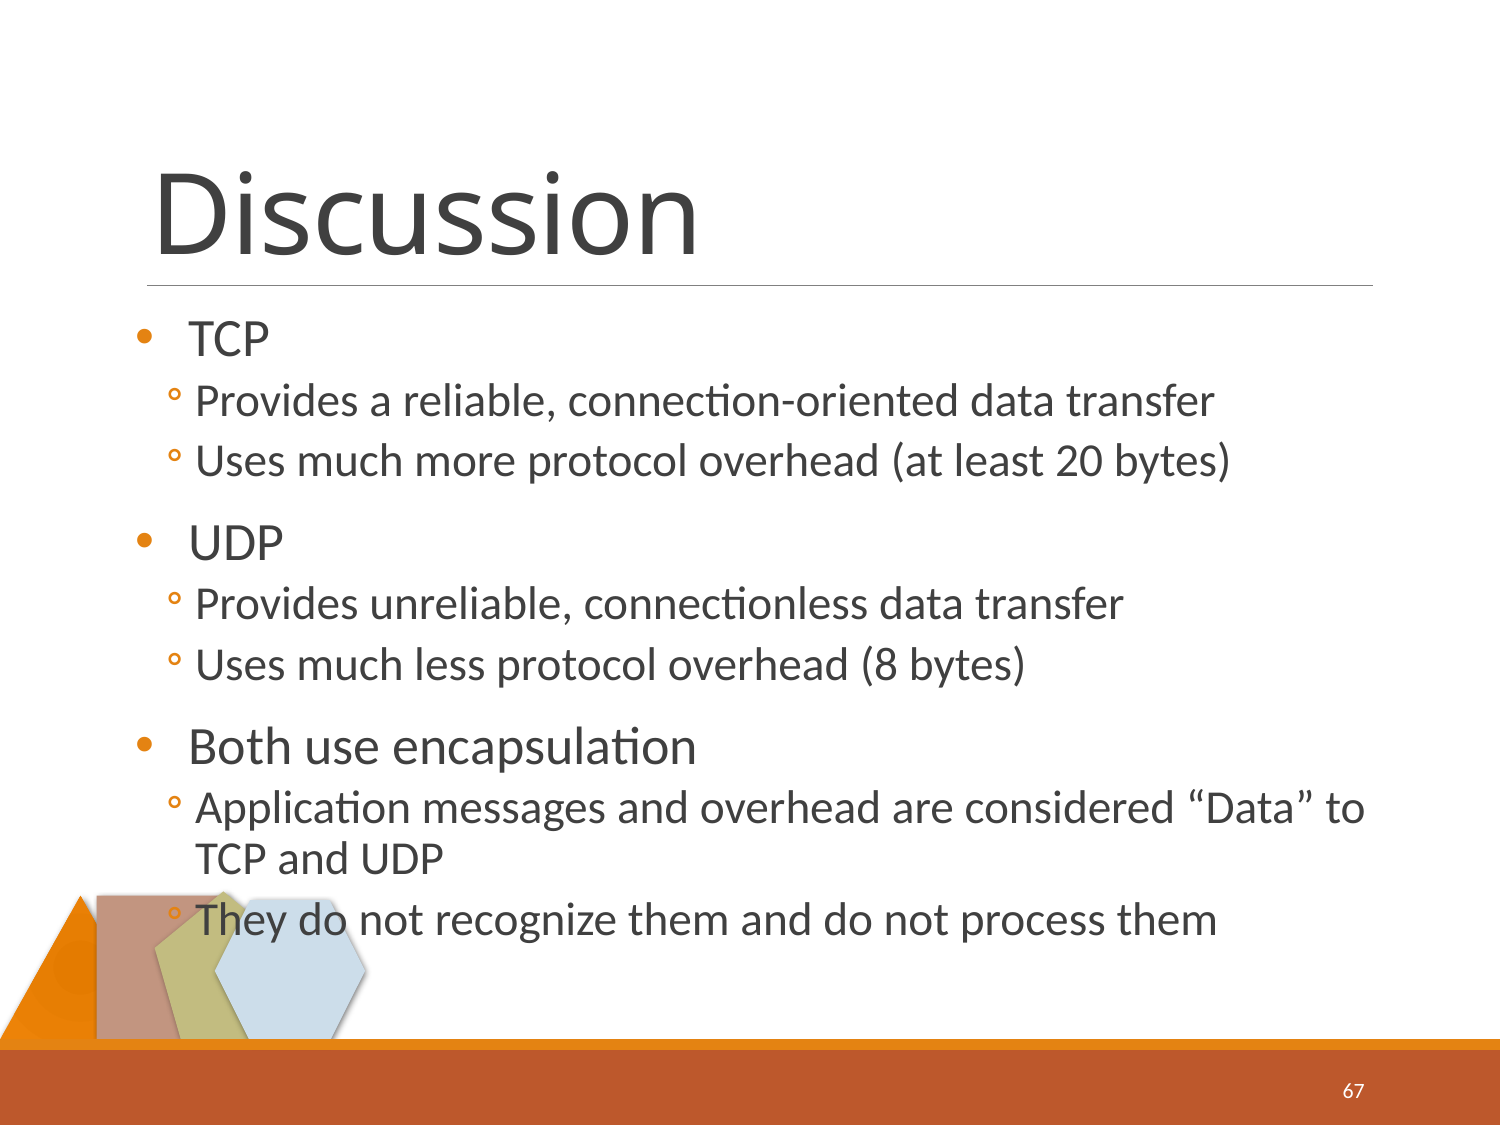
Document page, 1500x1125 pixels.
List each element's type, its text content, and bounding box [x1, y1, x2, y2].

title Discussion [135, 47, 1373, 285]
slide_number 67 [1218, 1059, 1380, 1120]
list TCP Provides a reliable, connection-oriented data transfer Uses much more protocol overhead (at least 20 bytes) UDP Provides unreliable, connectionless data transfer Uses much less protocol overhead (8 bytes) Both use encapsulation Application messages and overhead are considered “Data” to TCP and UDP They do not recognize them and do not process them [135, 302, 1373, 963]
